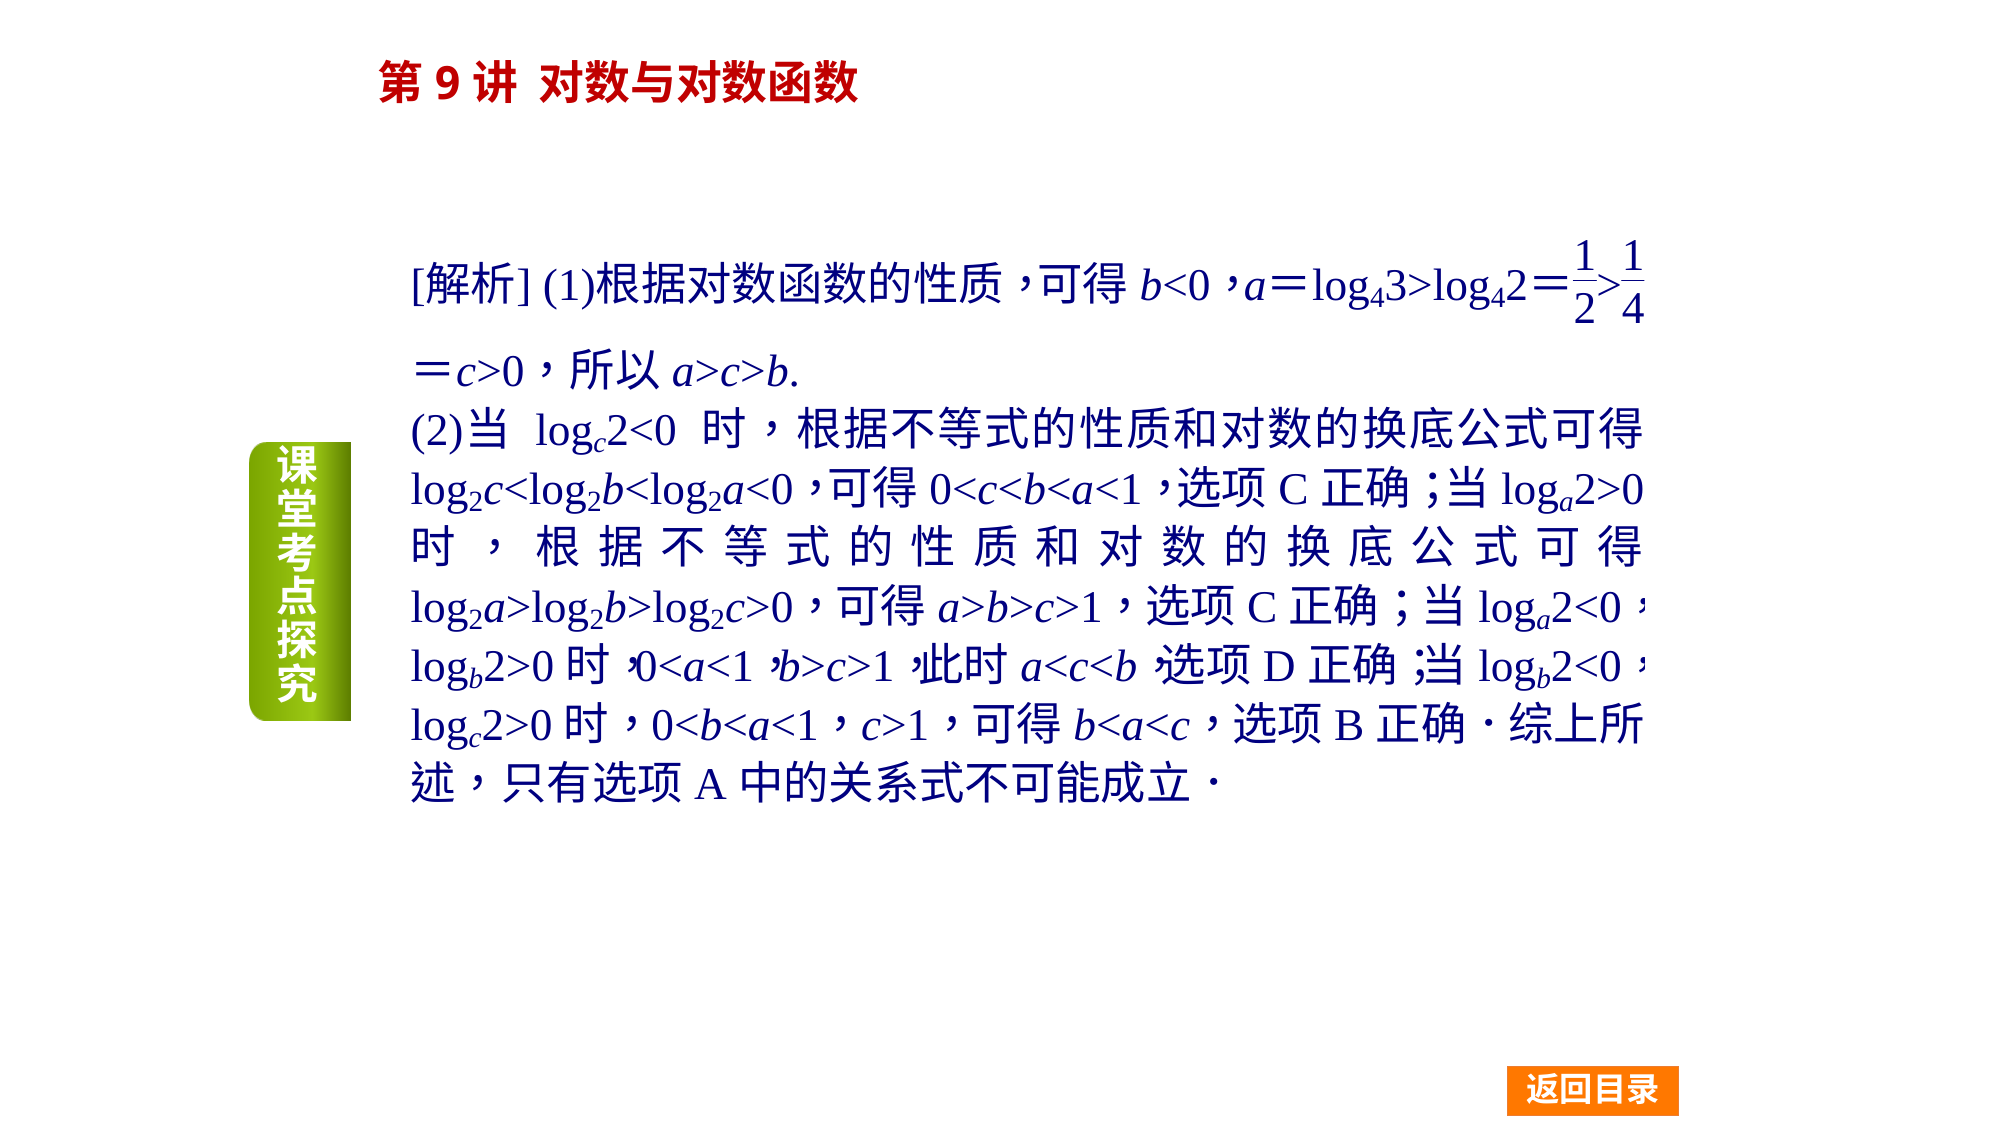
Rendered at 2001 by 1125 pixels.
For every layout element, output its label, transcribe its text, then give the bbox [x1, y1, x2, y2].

text_box 返回目录 [1507, 1066, 1679, 1116]
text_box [410, 222, 1645, 843]
text_box 第9讲 对数与对数函数 [362, 42, 1461, 121]
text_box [249, 437, 351, 722]
